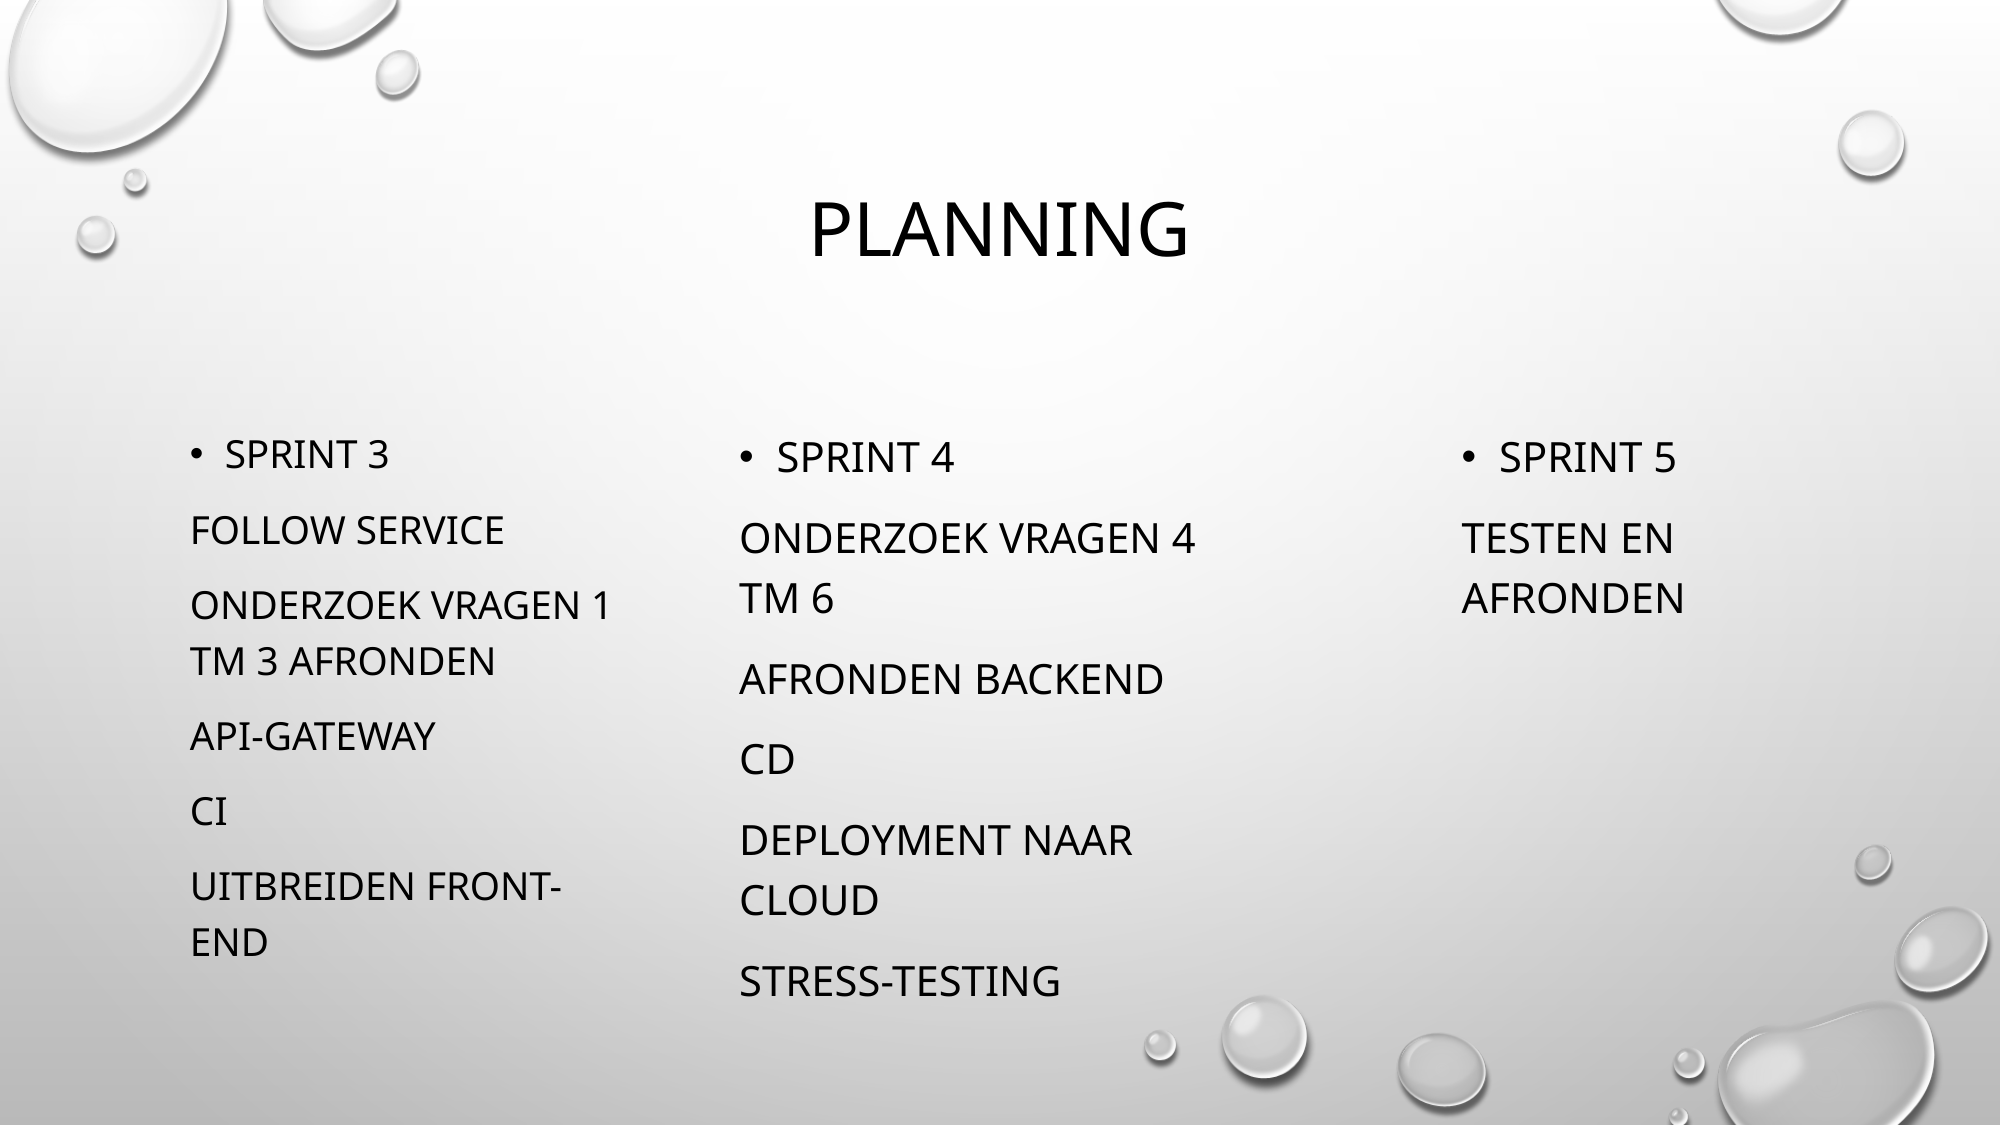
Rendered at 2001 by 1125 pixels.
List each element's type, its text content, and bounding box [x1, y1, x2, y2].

title Planning [149, 101, 1851, 364]
picture [0, 0, 2000, 1125]
text_box Sprint 3 Follow service Onderzoek vragen 1 tm 3 Afronden API-GateWay CI Uitbreiden front-end [174, 413, 646, 975]
text_box Sprint 5 Testen en Afronden [1446, 413, 1918, 975]
list Sprint 4 Onderzoek vragen 4 tm 6 Afronden backend CD Deployment naar cloud Stress-testing [724, 413, 1282, 975]
